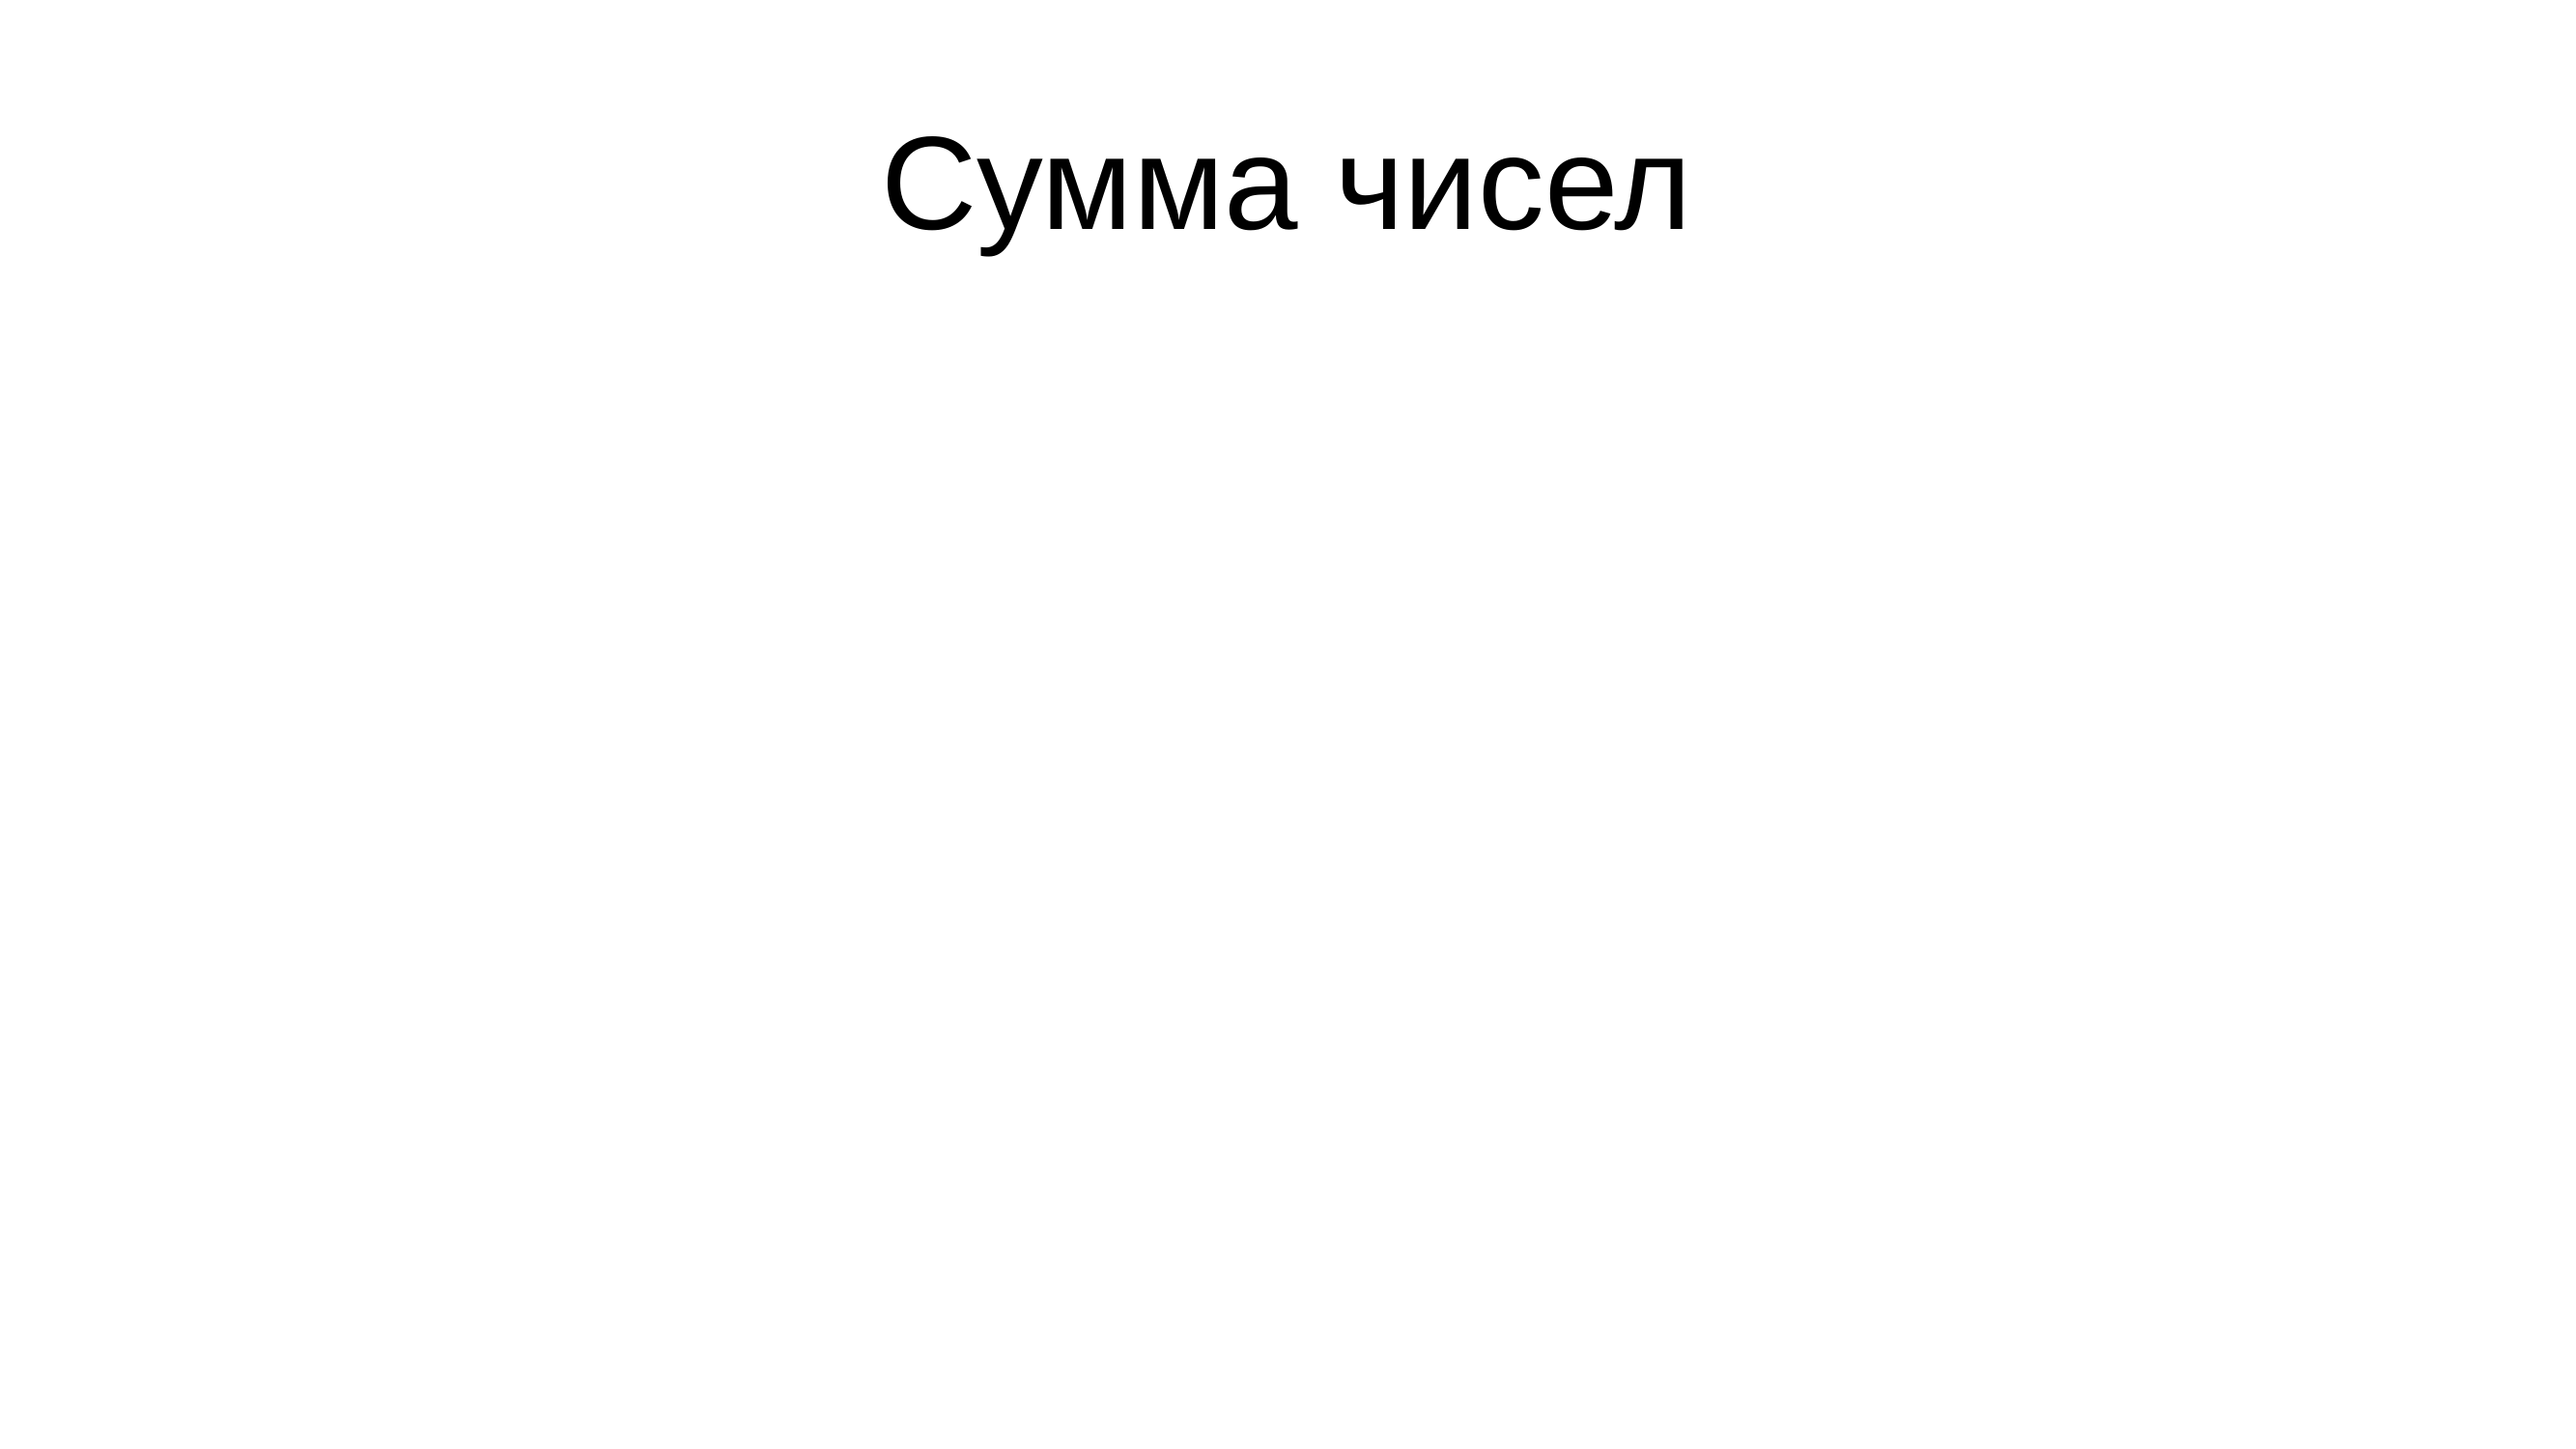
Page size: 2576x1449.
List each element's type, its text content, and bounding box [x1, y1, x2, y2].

title Сумма чисел [183, 38, 2391, 314]
